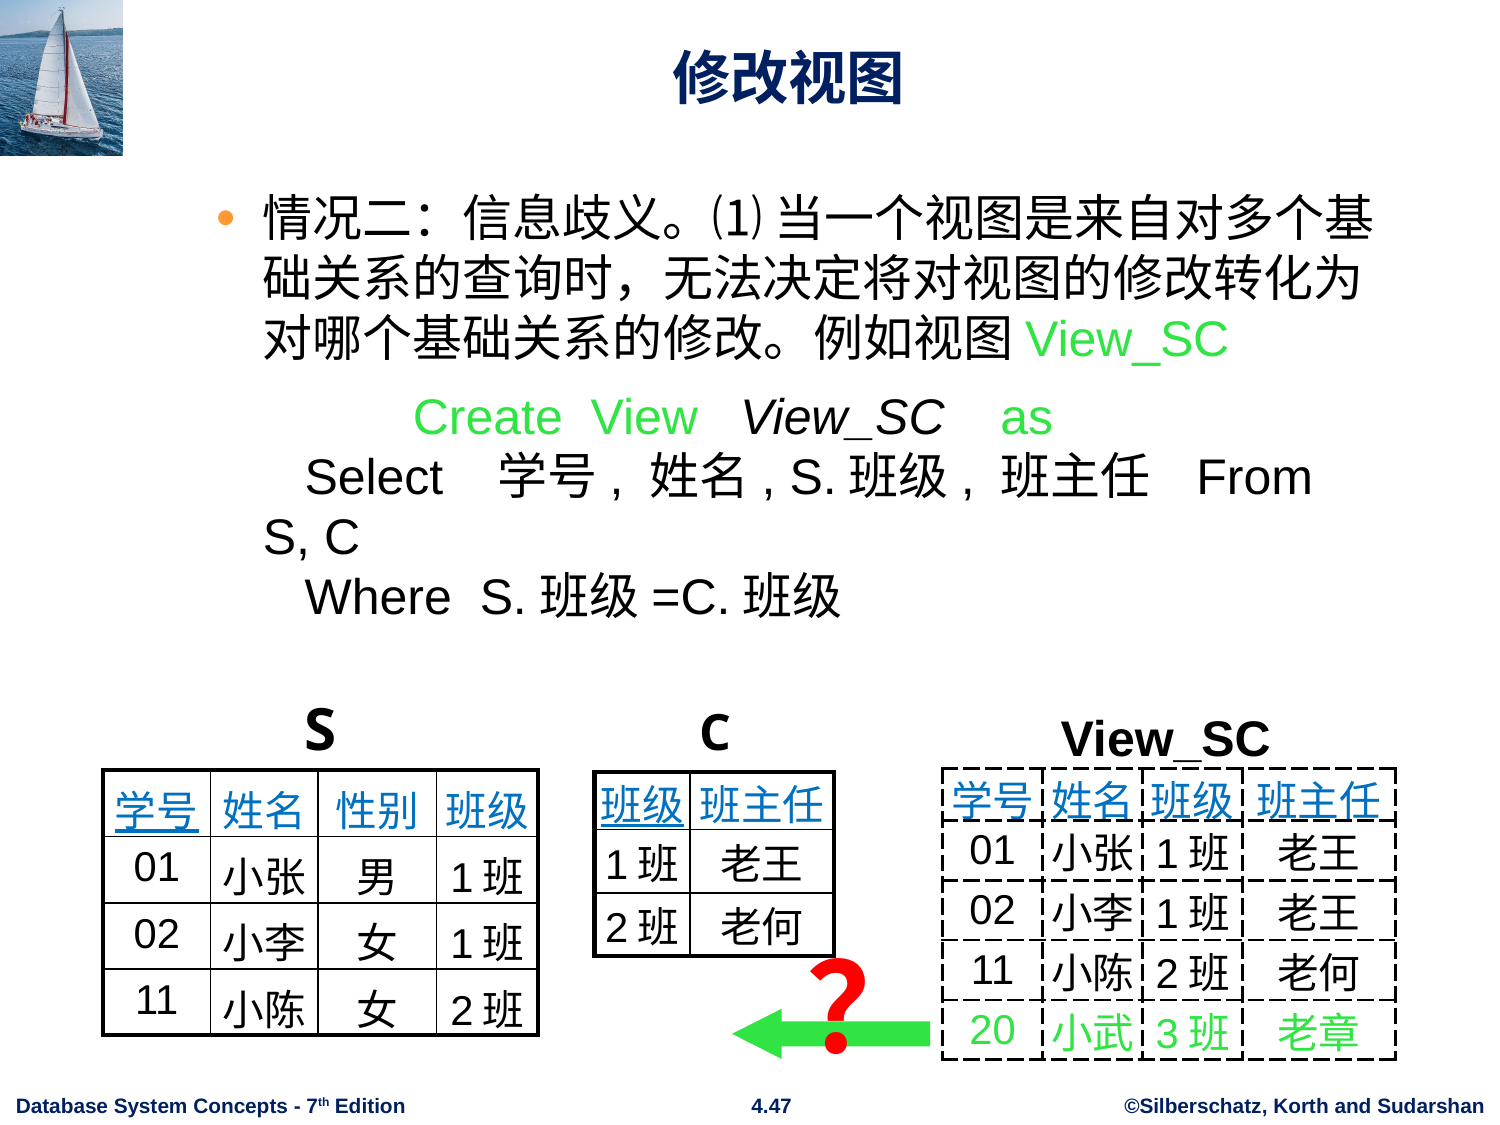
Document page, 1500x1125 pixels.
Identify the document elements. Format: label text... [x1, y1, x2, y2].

table_cell 小张 [211, 837, 317, 902]
table_cell 1班 [1143, 880, 1243, 940]
table_cell 02 [943, 880, 1043, 940]
table_header 班主任 [691, 774, 832, 829]
table_cell 01 [105, 837, 210, 902]
table_header 班级 [437, 772, 536, 836]
text_box [731, 1008, 806, 1059]
table_cell 小陈 [211, 970, 317, 1033]
text_box S [214, 684, 427, 770]
table_cell 1班 [1143, 820, 1243, 880]
table_cell 2班 [597, 894, 689, 954]
table_cell 小陈 [1043, 940, 1143, 1000]
table_cell 老王 [1243, 880, 1395, 940]
table_cell 3班 [1143, 1000, 1243, 1060]
table_cell 20 [943, 1000, 1043, 1060]
table_cell 11 [943, 940, 1043, 1000]
table_cell 1班 [437, 904, 536, 968]
table_cell 老章 [1243, 1000, 1395, 1060]
title 修改视图 [125, 18, 1452, 120]
table_cell 1班 [597, 830, 689, 892]
table_header 性别 [319, 772, 436, 836]
table_header 姓名 [1043, 768, 1143, 820]
table_header 学号 [105, 772, 210, 836]
table_header 姓名 [211, 772, 317, 836]
text_box View_SC [1060, 621, 1339, 768]
table_cell 小李 [1043, 880, 1143, 940]
table_header 班主任 [1243, 768, 1395, 820]
table_cell 11 [105, 970, 210, 1033]
picture [0, 0, 123, 156]
table_header 学号 [943, 768, 1043, 820]
table_cell 老王 [691, 830, 832, 892]
table_cell 老王 [1243, 820, 1395, 880]
table_cell 小李 [211, 904, 317, 968]
table_cell 01 [943, 820, 1043, 880]
table_cell 老何 [691, 894, 832, 954]
table_cell 女 [319, 970, 436, 1033]
table_cell 1班 [437, 837, 536, 902]
text_box C [646, 693, 784, 769]
table_cell 男 [319, 837, 436, 902]
table_header 班级 [597, 774, 689, 829]
table_cell 小张 [1043, 820, 1143, 880]
table_cell 2班 [437, 970, 536, 1033]
table_cell 小武 [1043, 1000, 1143, 1060]
table_cell 老何 [1243, 940, 1395, 1000]
list 情况二：信息歧义。⑴ 当一个视图是来自对多个基础关系的查询时，无法决定将对视图的修改转化为对哪个基础关系的修改。例如视图View_SC Create View View_SC as Select 学号, 姓名, S.班级, 班主任 From S, C Where S.班级=C.班级 [126, 179, 1391, 984]
table_cell 02 [105, 904, 210, 968]
text_box [920, 1021, 931, 1047]
text_box ？ [806, 921, 920, 1087]
table_header 班级 [1143, 768, 1243, 820]
table_cell 女 [319, 904, 436, 968]
table_cell 2班 [1143, 940, 1243, 1000]
